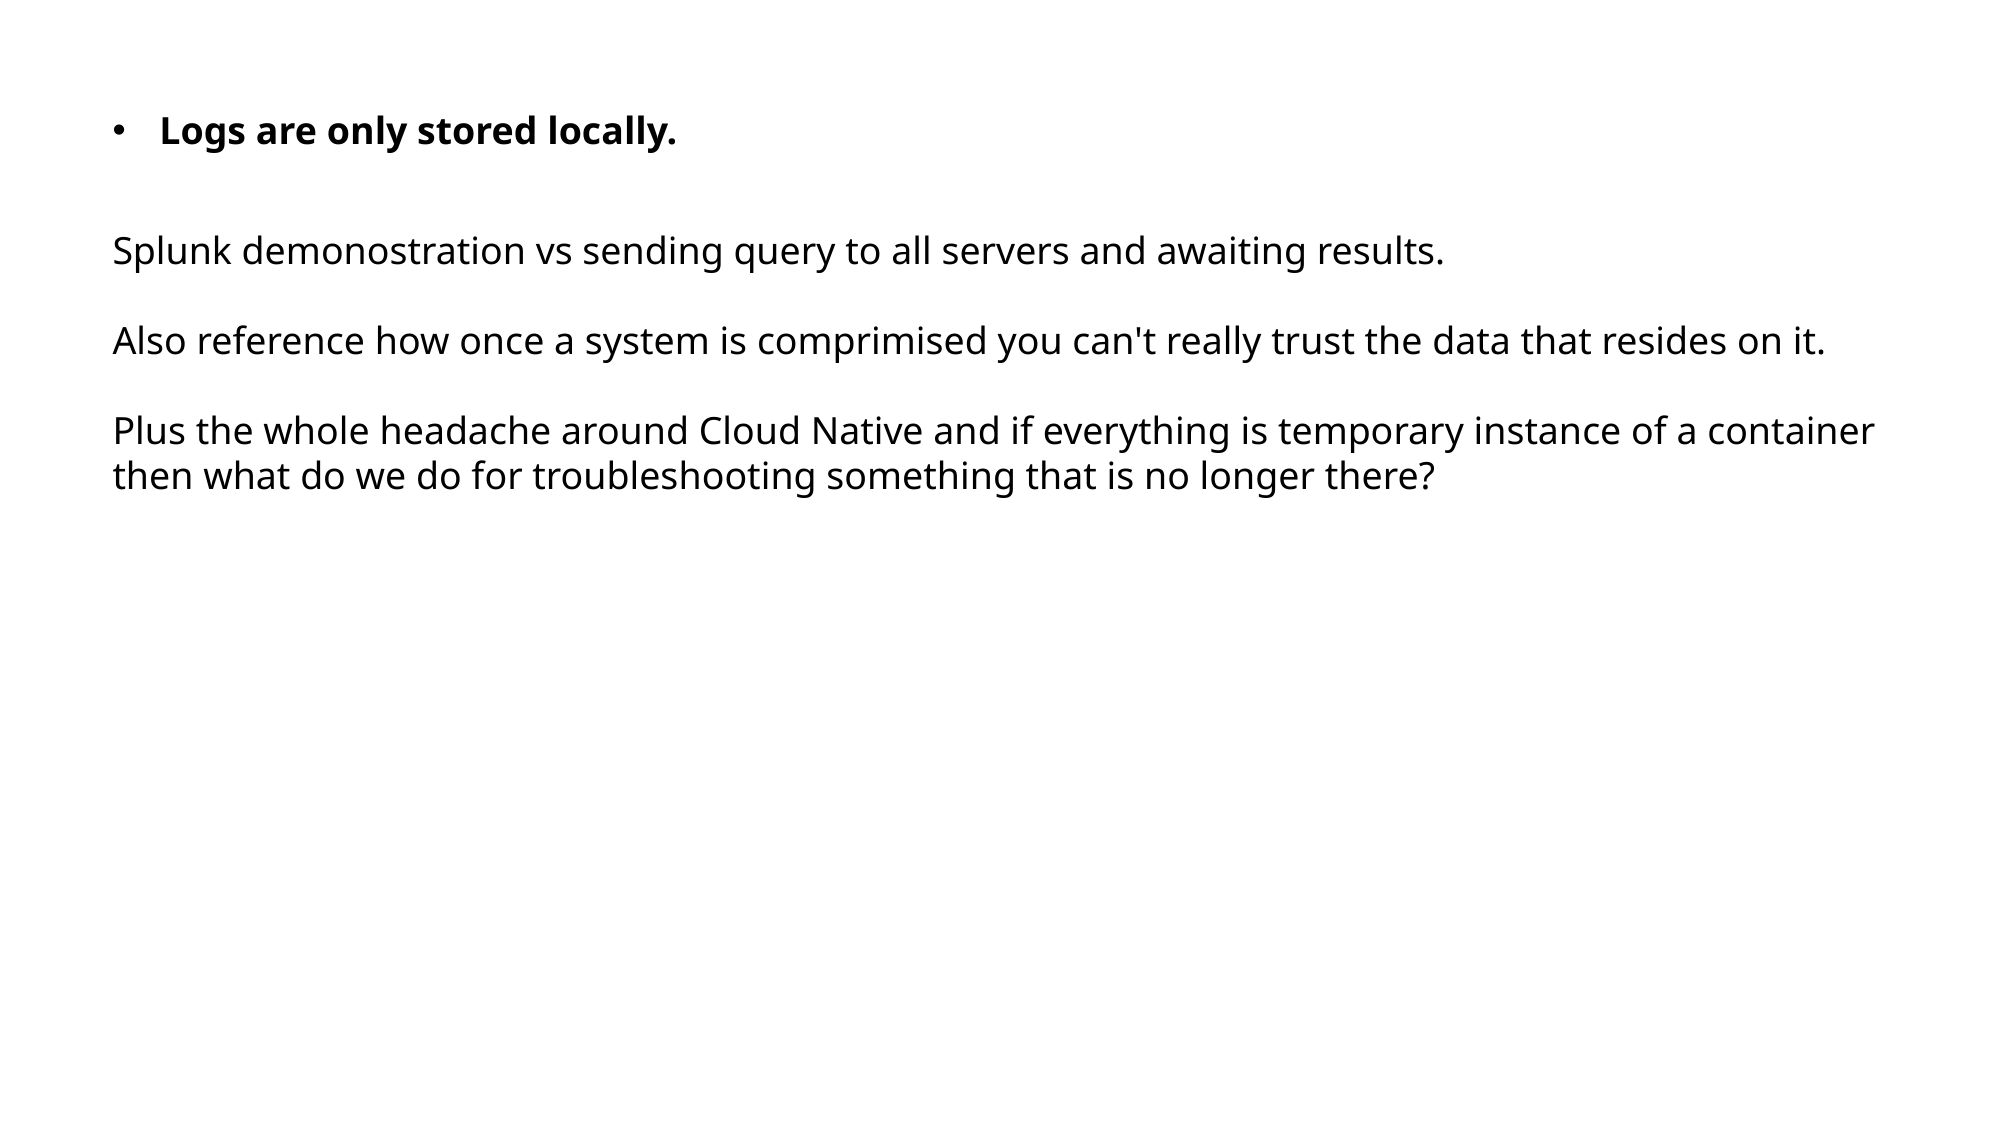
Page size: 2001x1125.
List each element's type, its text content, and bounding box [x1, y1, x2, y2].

text_box Logs are only stored locally. Splunk demonostration vs sending query to all servers and awaiting results. Also reference how once a system is comprimised you can't really trust the data that resides on it. Plus the whole headache around Cloud Native and if everything is temporary instance of a container then what do we do for troubleshooting something that is no longer there? [97, 90, 1903, 505]
